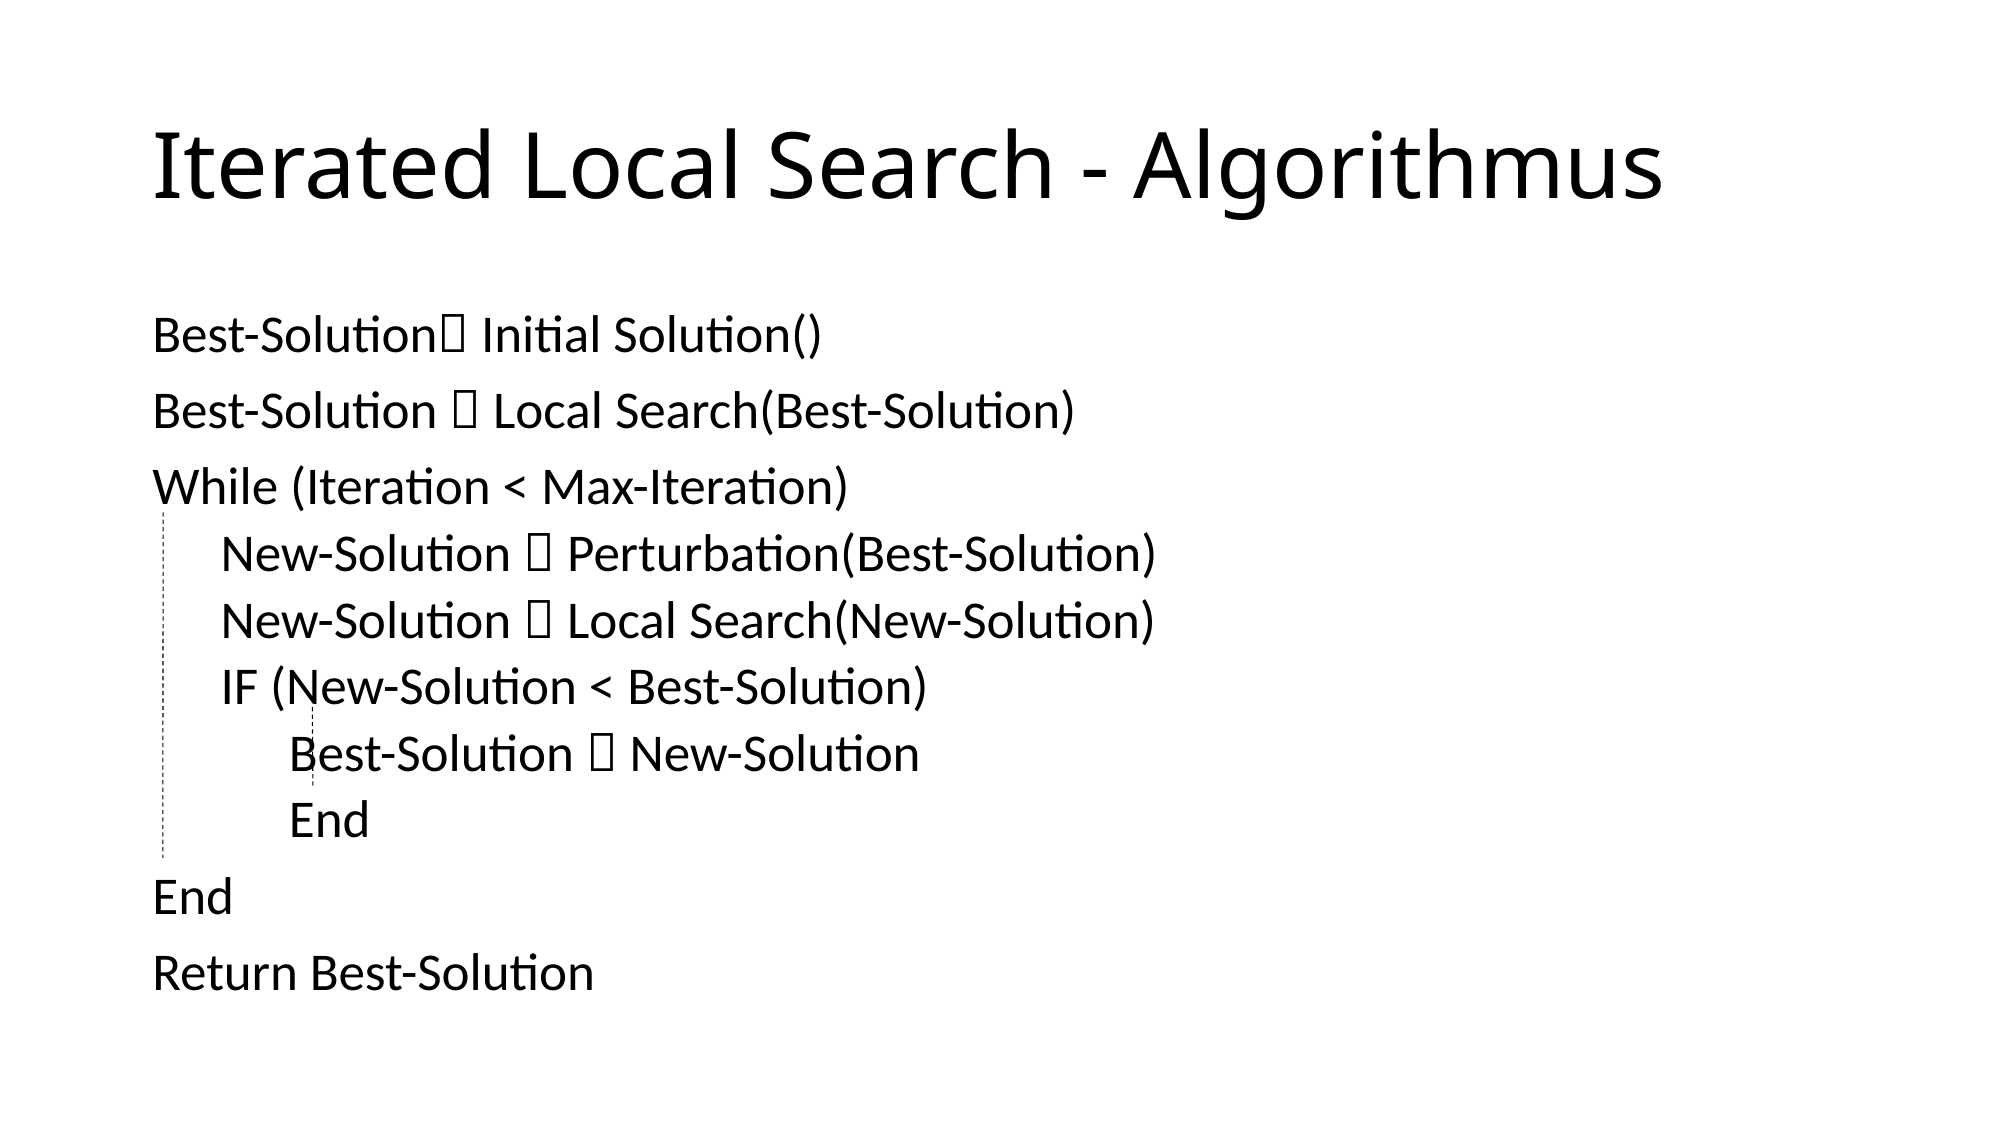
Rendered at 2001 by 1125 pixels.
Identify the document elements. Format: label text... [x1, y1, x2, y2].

list Best-Solution Initial Solution() Best-Solution  Local Search(Best-Solution) While (Iteration < Max-Iteration) New-Solution  Perturbation(Best-Solution) New-Solution  Local Search(New-Solution) IF (New-Solution < Best-Solution) Best-Solution  New-Solution End End Return Best-Solution [137, 299, 1863, 1014]
title Iterated Local Search - Algorithmus [137, 59, 1863, 278]
